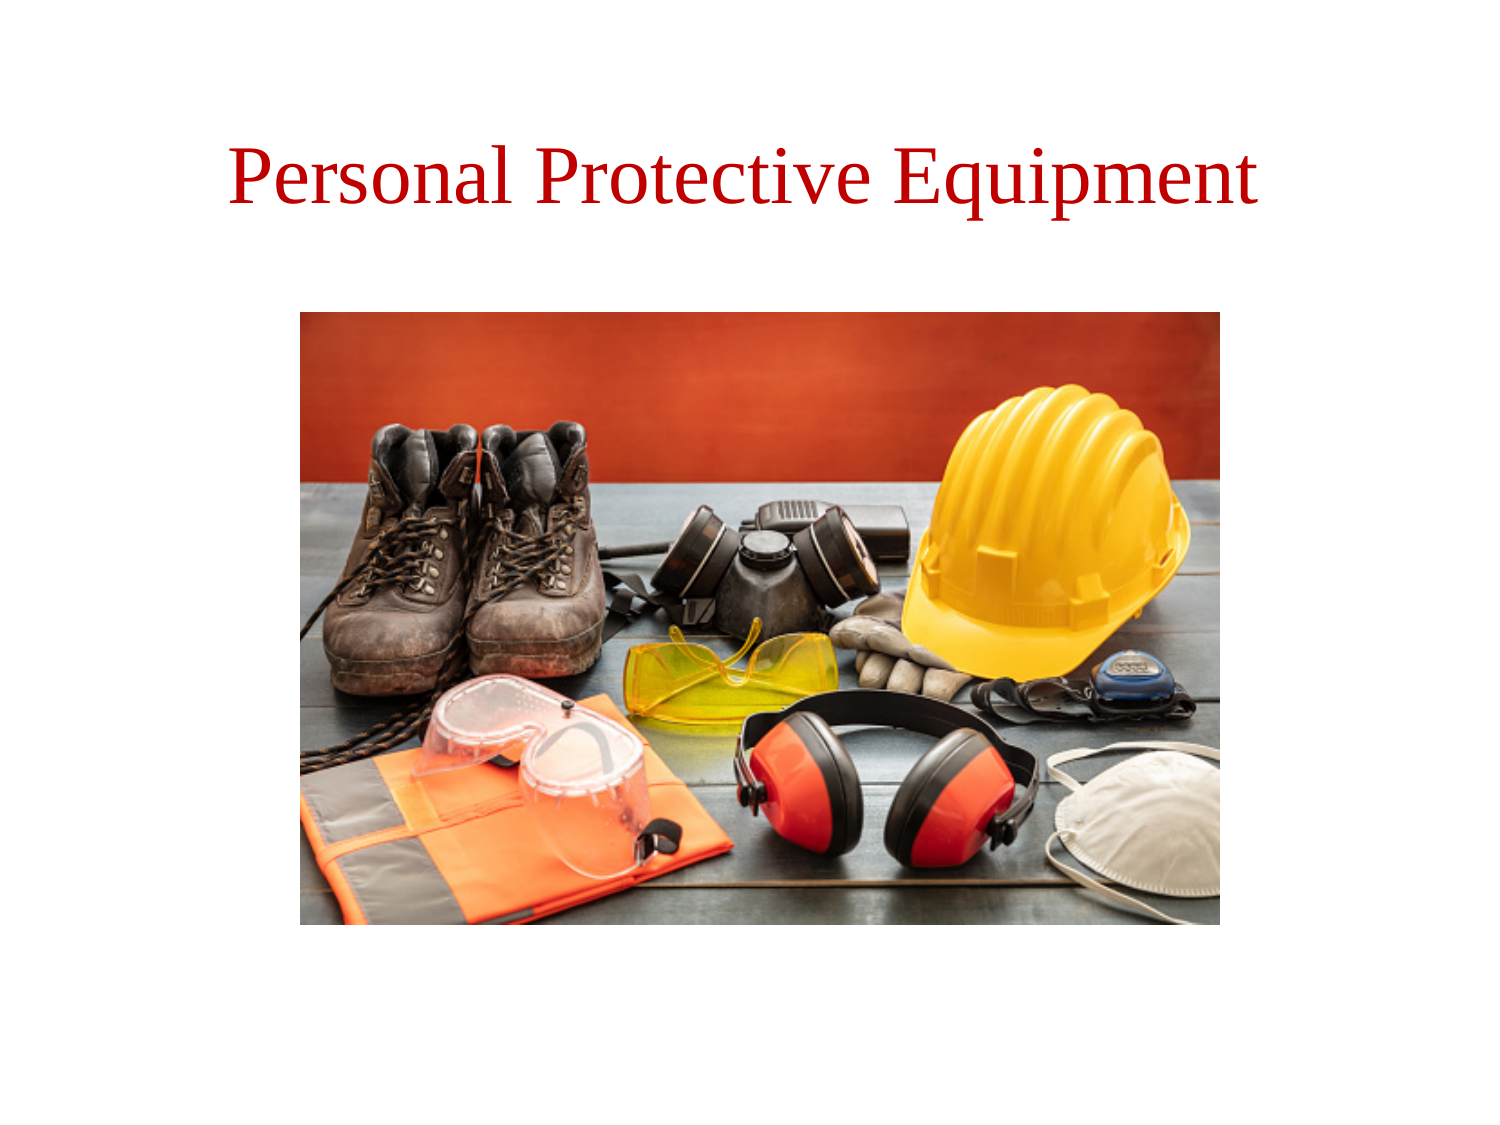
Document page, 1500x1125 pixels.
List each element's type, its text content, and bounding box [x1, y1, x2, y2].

picture [299, 312, 1220, 926]
text_box Personal Protective Equipment [99, 112, 1388, 228]
